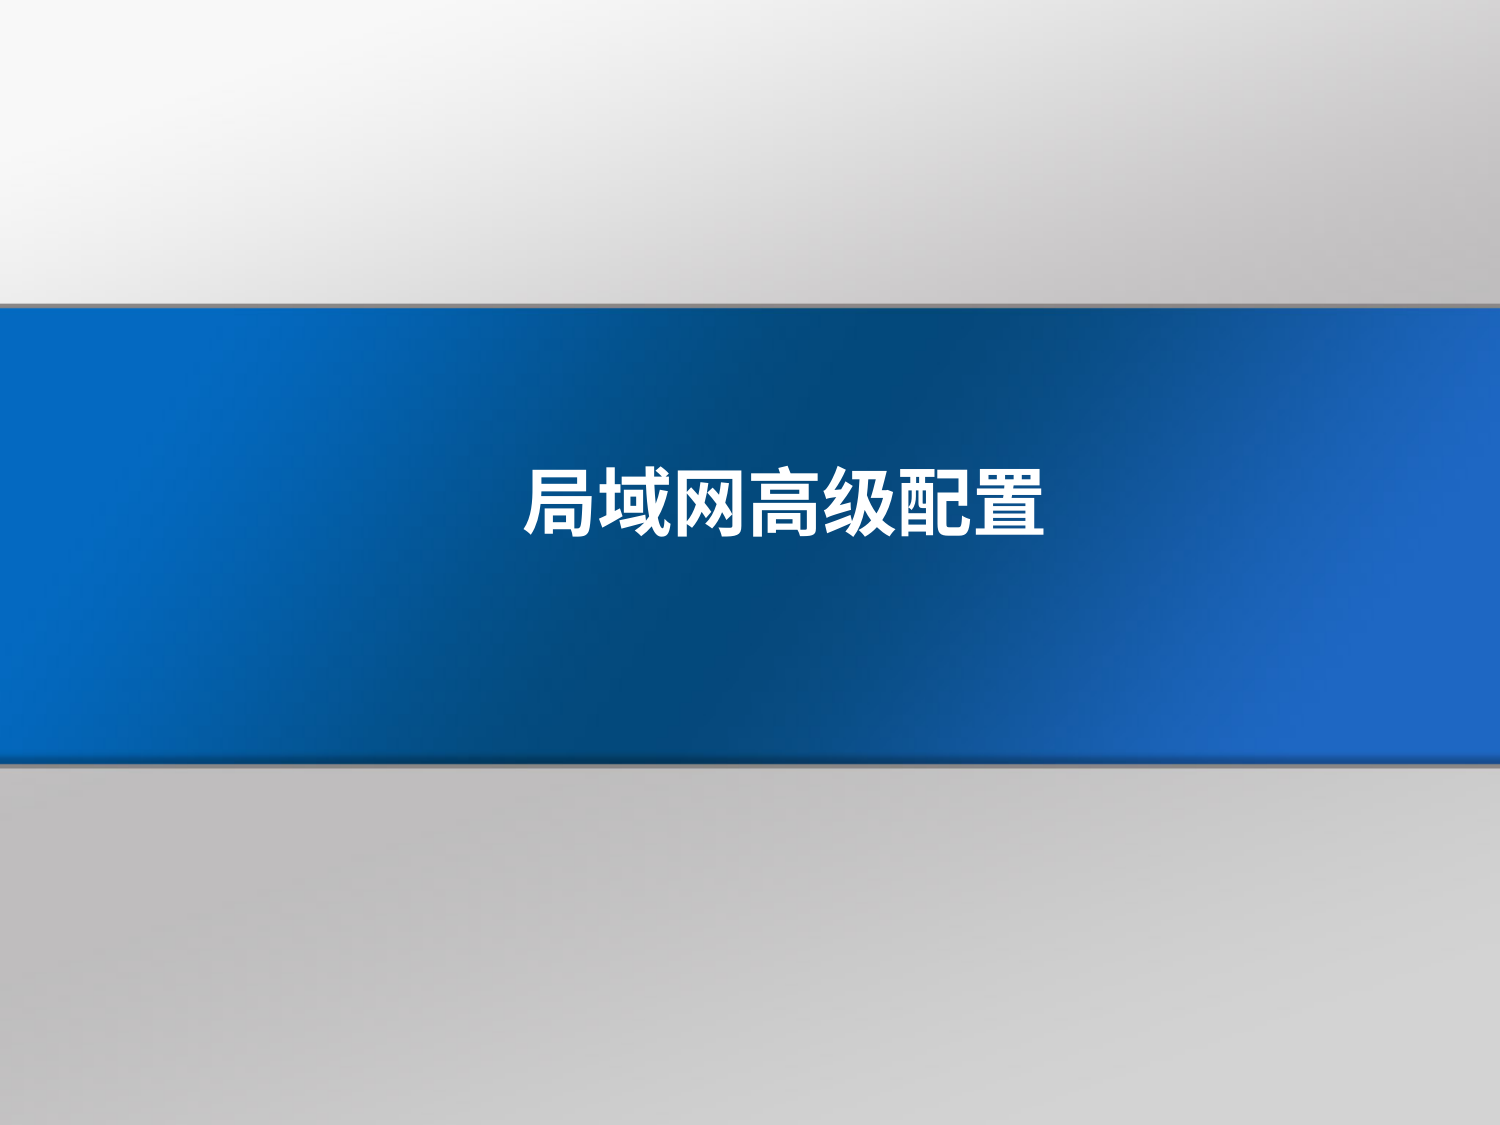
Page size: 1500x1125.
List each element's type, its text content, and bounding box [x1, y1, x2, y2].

picture [0, 0, 1500, 1125]
title 局域网高级配置 [147, 326, 1423, 630]
